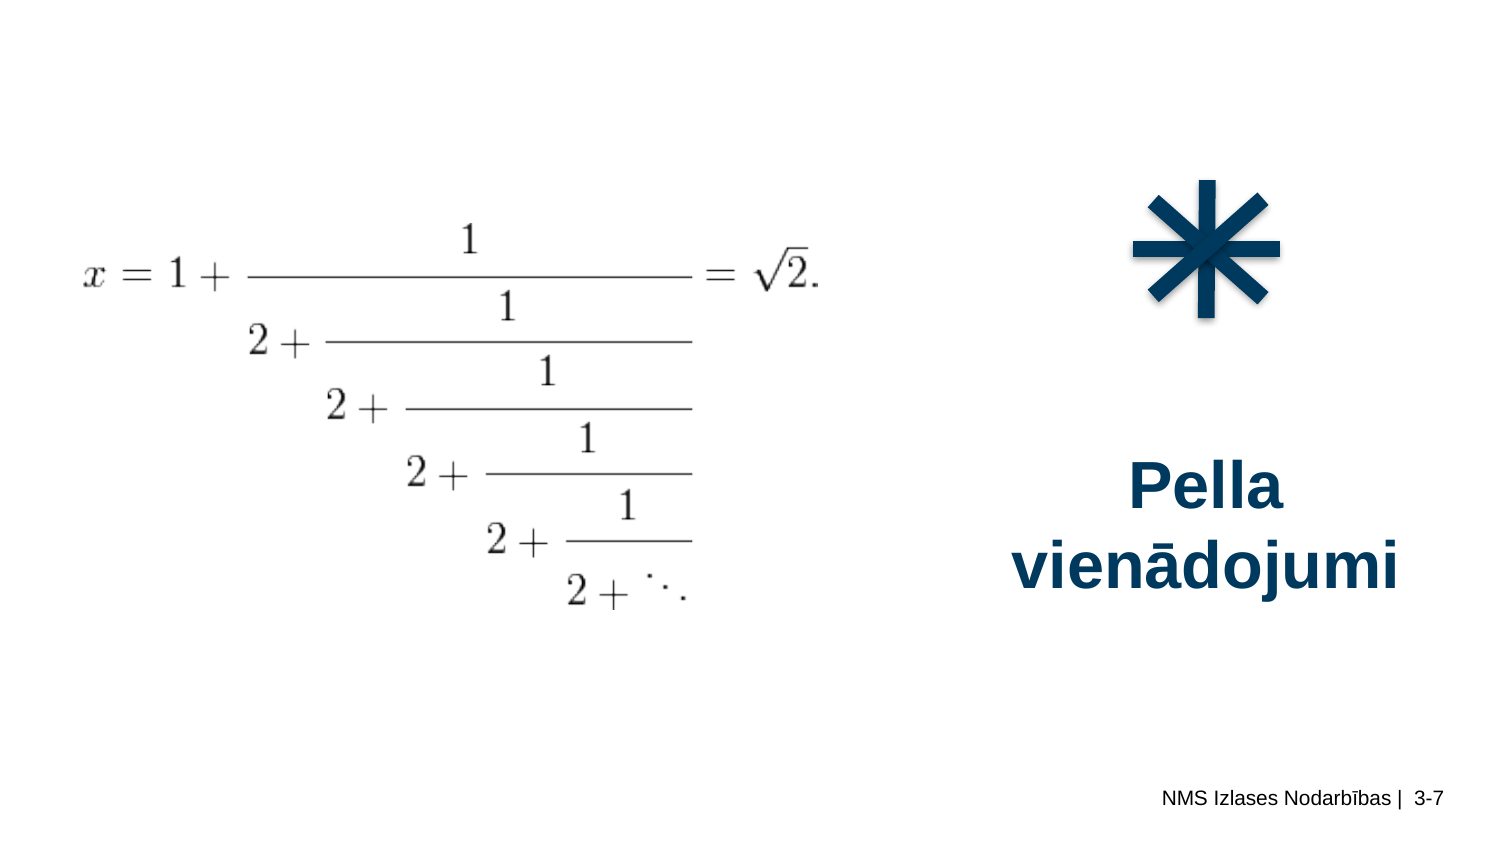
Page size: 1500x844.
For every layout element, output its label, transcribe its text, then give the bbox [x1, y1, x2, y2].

title Pella vienādojumi [962, 442, 1451, 600]
picture [82, 223, 819, 610]
